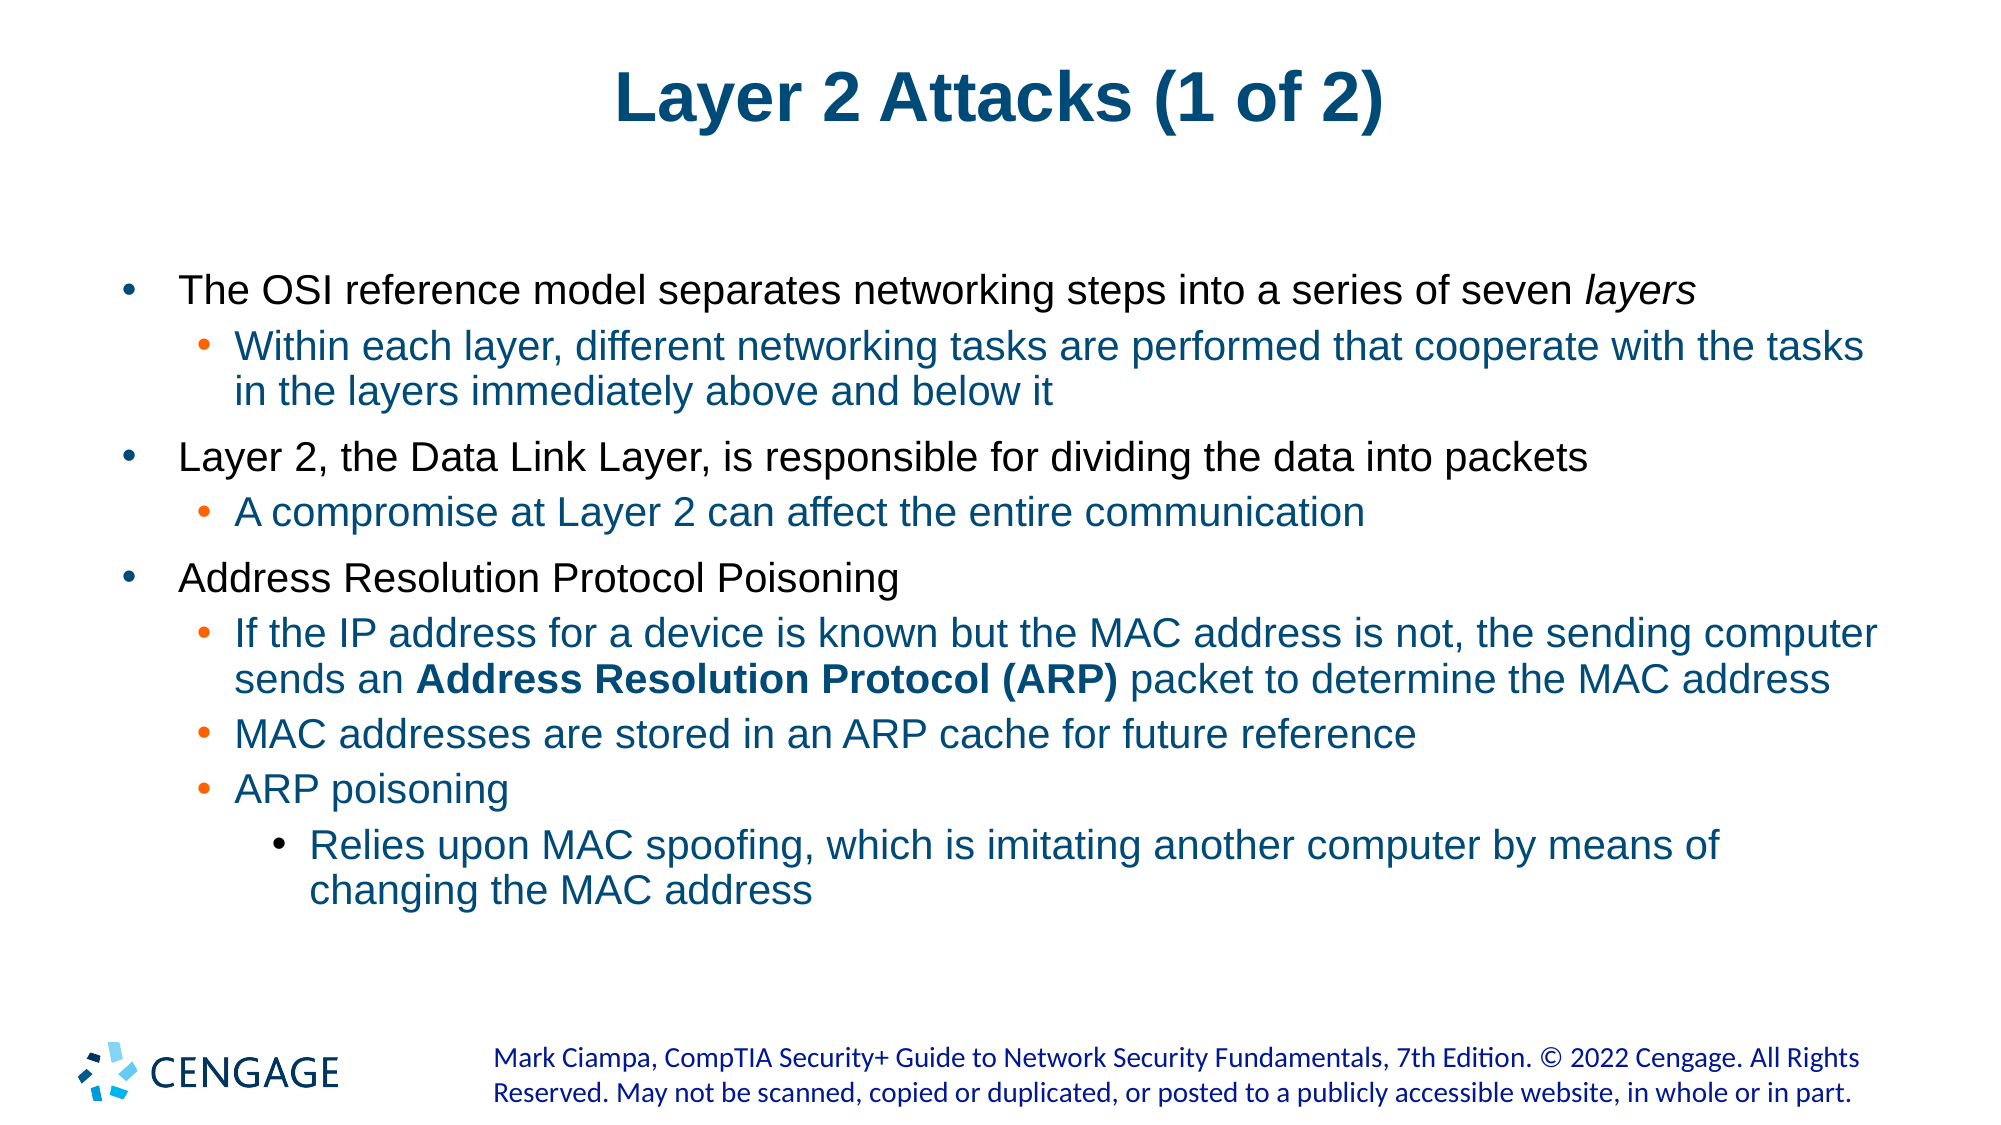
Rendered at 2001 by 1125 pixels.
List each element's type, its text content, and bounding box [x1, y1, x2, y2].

picture [78, 1042, 338, 1101]
list The OSI reference model separates networking steps into a series of seven layers Within each layer, different networking tasks are performed that cooperate with the tasks in the layers immediately above and below it Layer 2, the Data Link Layer, is responsible for dividing the data into packets A compromise at Layer 2 can affect the entire communication Address Resolution Protocol Poisoning If the IP address for a device is known but the MAC address is not, the sending computer sends an Address Resolution Protocol (ARP) packet to determine the MAC address MAC addresses are stored in an ARP cache for future reference ARP poisoning Relies upon MAC spoofing, which is imitating another computer by means of changing the MAC address [121, 268, 1880, 990]
title Layer 2 Attacks (1 of 2) [137, 59, 1863, 171]
